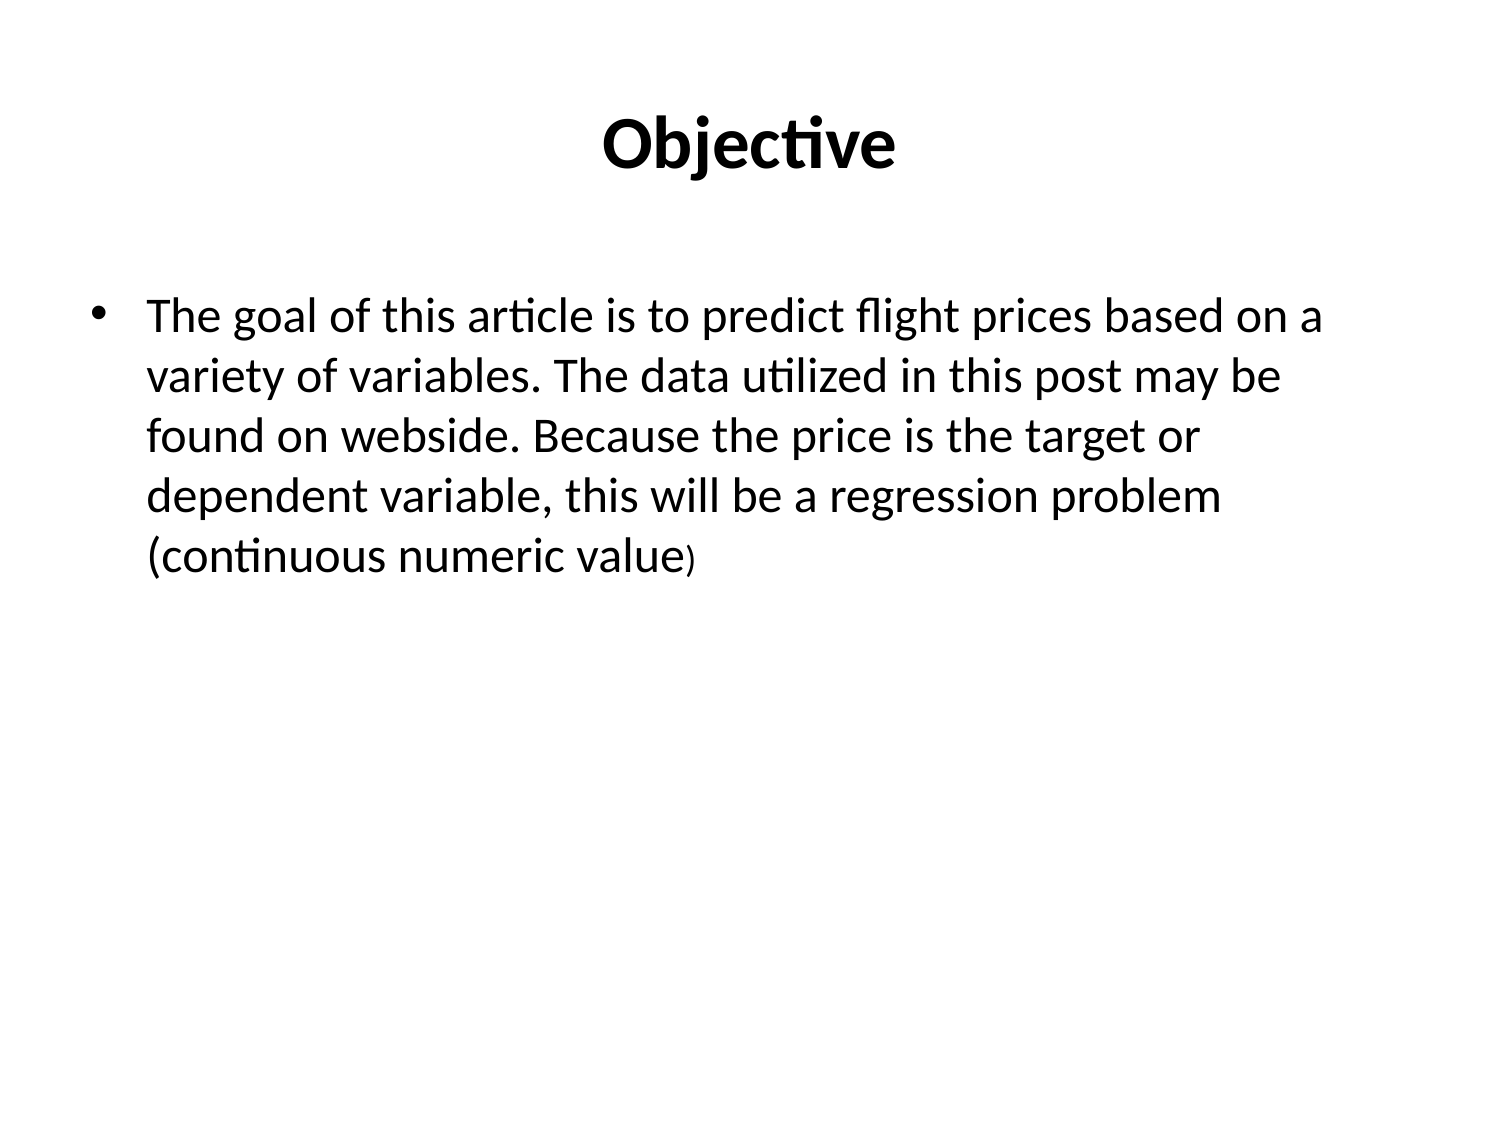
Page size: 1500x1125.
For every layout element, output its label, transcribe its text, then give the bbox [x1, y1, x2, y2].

title Objective [75, 45, 1425, 233]
list The goal of this article is to predict flight prices based on a variety of variables. The data utilized in this post may be found on webside. Because the price is the target or dependent variable, this will be a regression problem (continuous numeric value) [75, 233, 1425, 1094]
